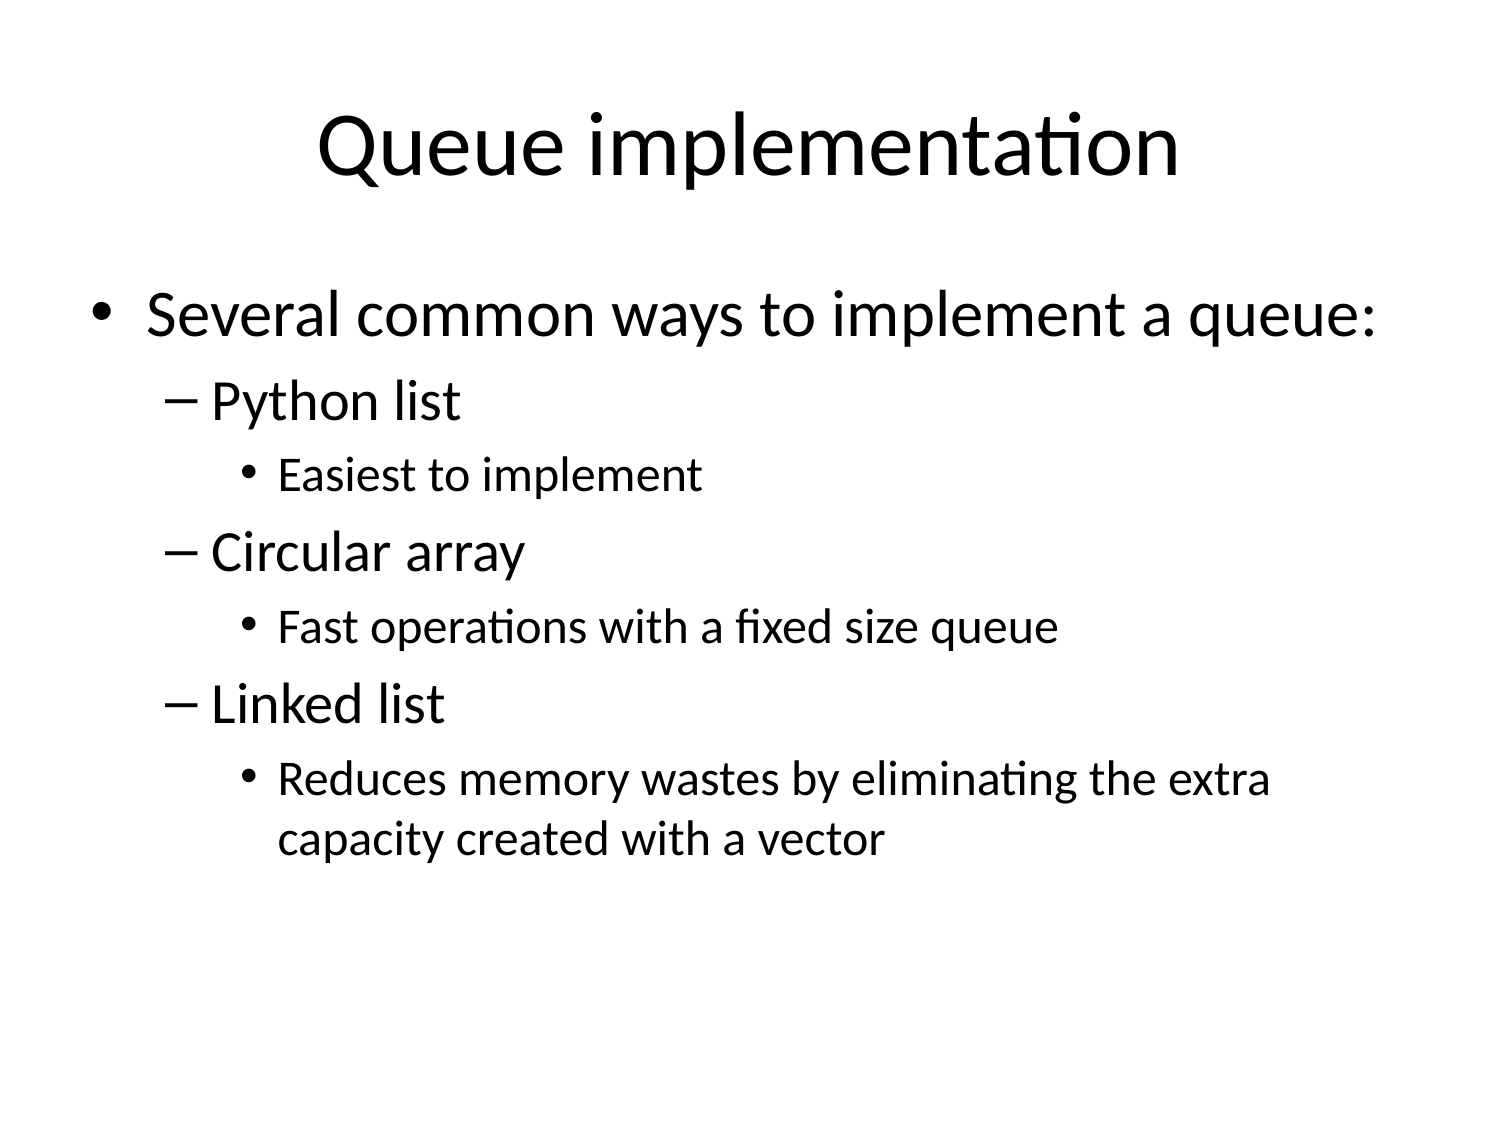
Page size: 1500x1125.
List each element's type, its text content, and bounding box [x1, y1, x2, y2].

list Several common ways to implement a queue: Python list Easiest to implement Circular array Fast operations with a fixed size queue Linked list Reduces memory wastes by eliminating the extra capacity created with a vector [75, 262, 1425, 1005]
title Queue implementation [75, 45, 1425, 233]
